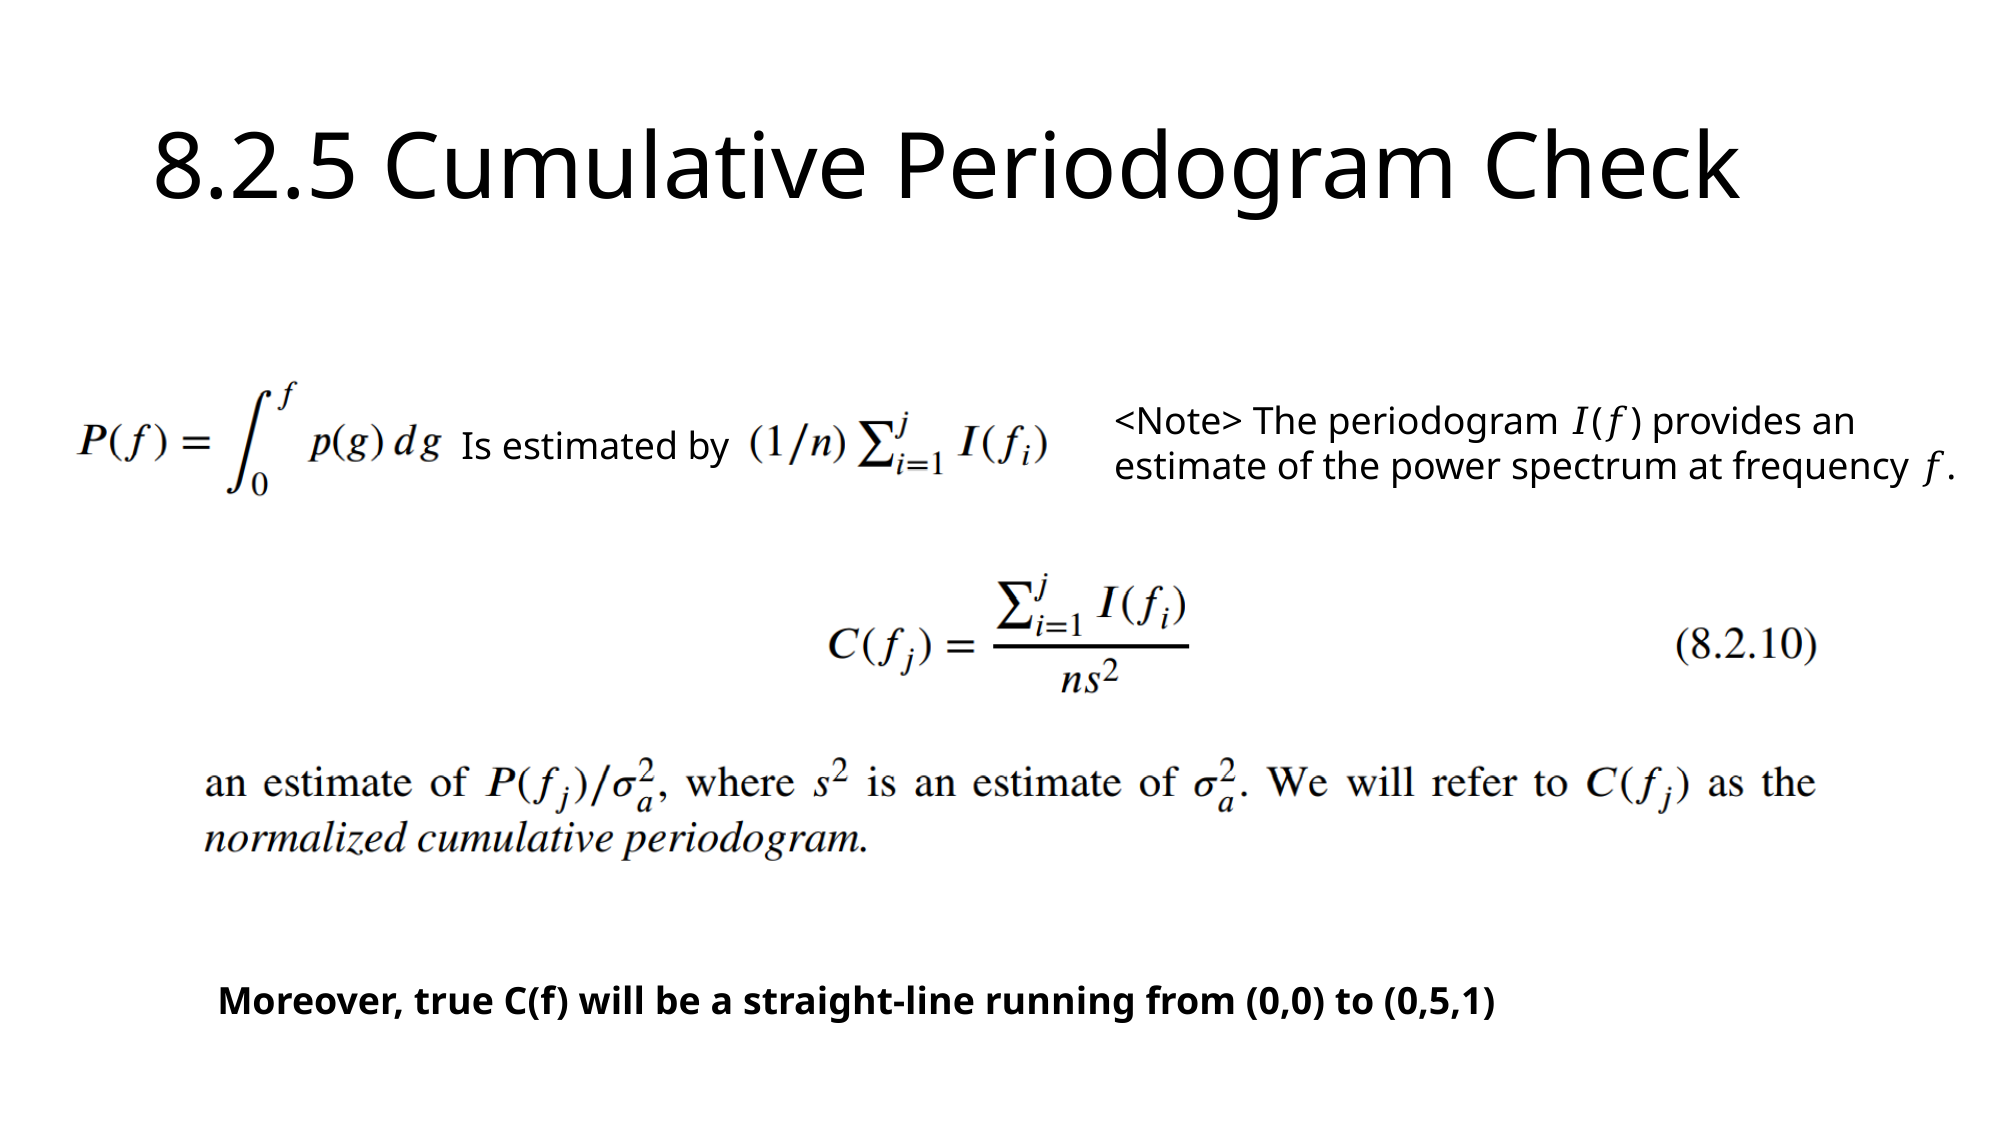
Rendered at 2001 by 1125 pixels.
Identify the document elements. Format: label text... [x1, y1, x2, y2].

picture [733, 399, 1051, 491]
text_box <Note> The periodogram 𝐼(𝑓) provides an estimate of the power spectrum at frequency 𝑓. [1099, 389, 1980, 495]
text_box Moreover, true C(f) will be a straight-line running from (0,0) to (0,5,1) [202, 969, 2000, 1029]
title 8.2.5 Cumulative Periodogram Check [137, 59, 2000, 278]
text_box Is estimated by [448, 414, 733, 475]
picture [62, 363, 448, 512]
picture [173, 525, 1827, 865]
